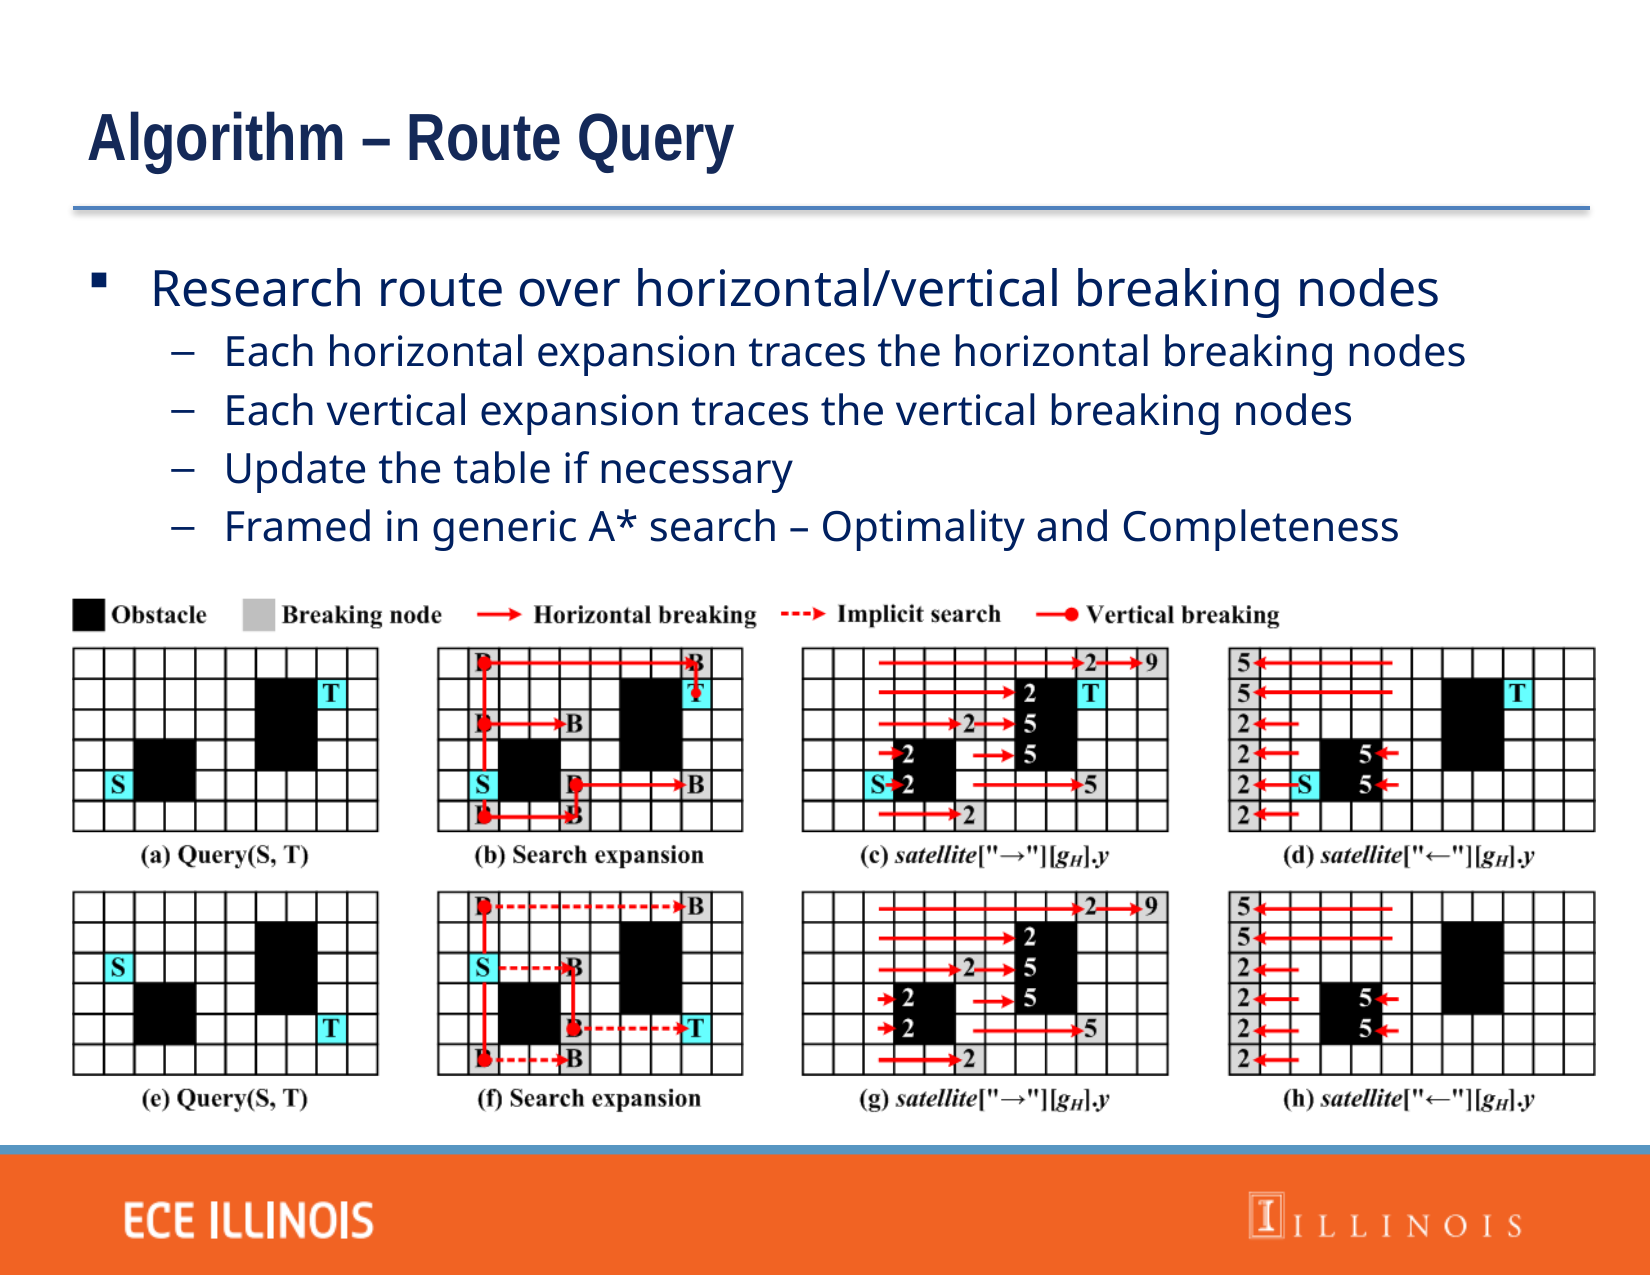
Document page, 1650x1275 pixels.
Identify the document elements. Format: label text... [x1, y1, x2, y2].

list Research route over horizontal/vertical breaking nodes Each horizontal expansion traces the horizontal breaking nodes Each vertical expansion traces the vertical breaking nodes Update the table if necessary Framed in generic A* search – Optimality and Completeness [72, 249, 1590, 567]
picture [72, 595, 1597, 1116]
list Algorithm – Route Query [72, 86, 840, 209]
